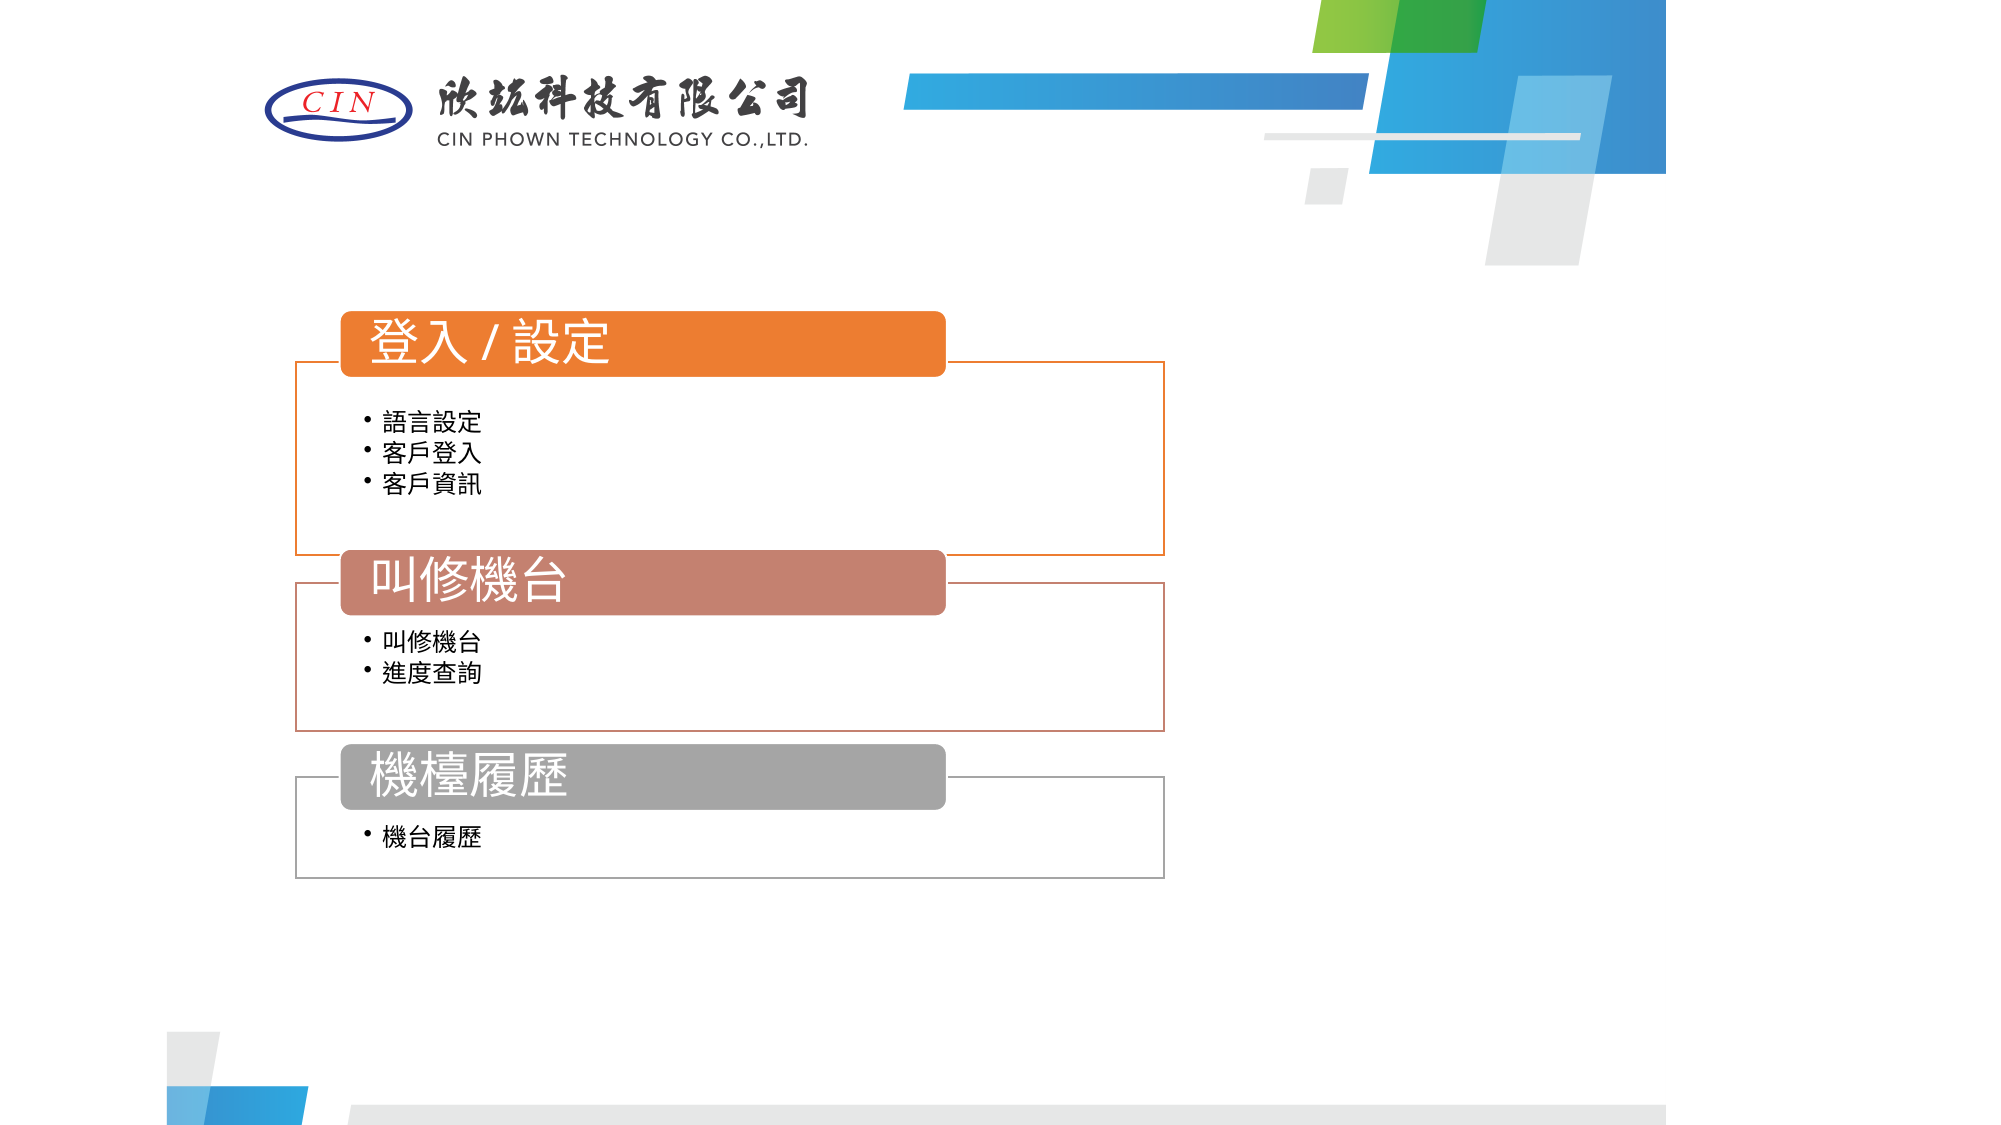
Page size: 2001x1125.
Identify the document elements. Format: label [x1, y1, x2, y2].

picture [166, 0, 1666, 1125]
text_box [296, 301, 1164, 887]
